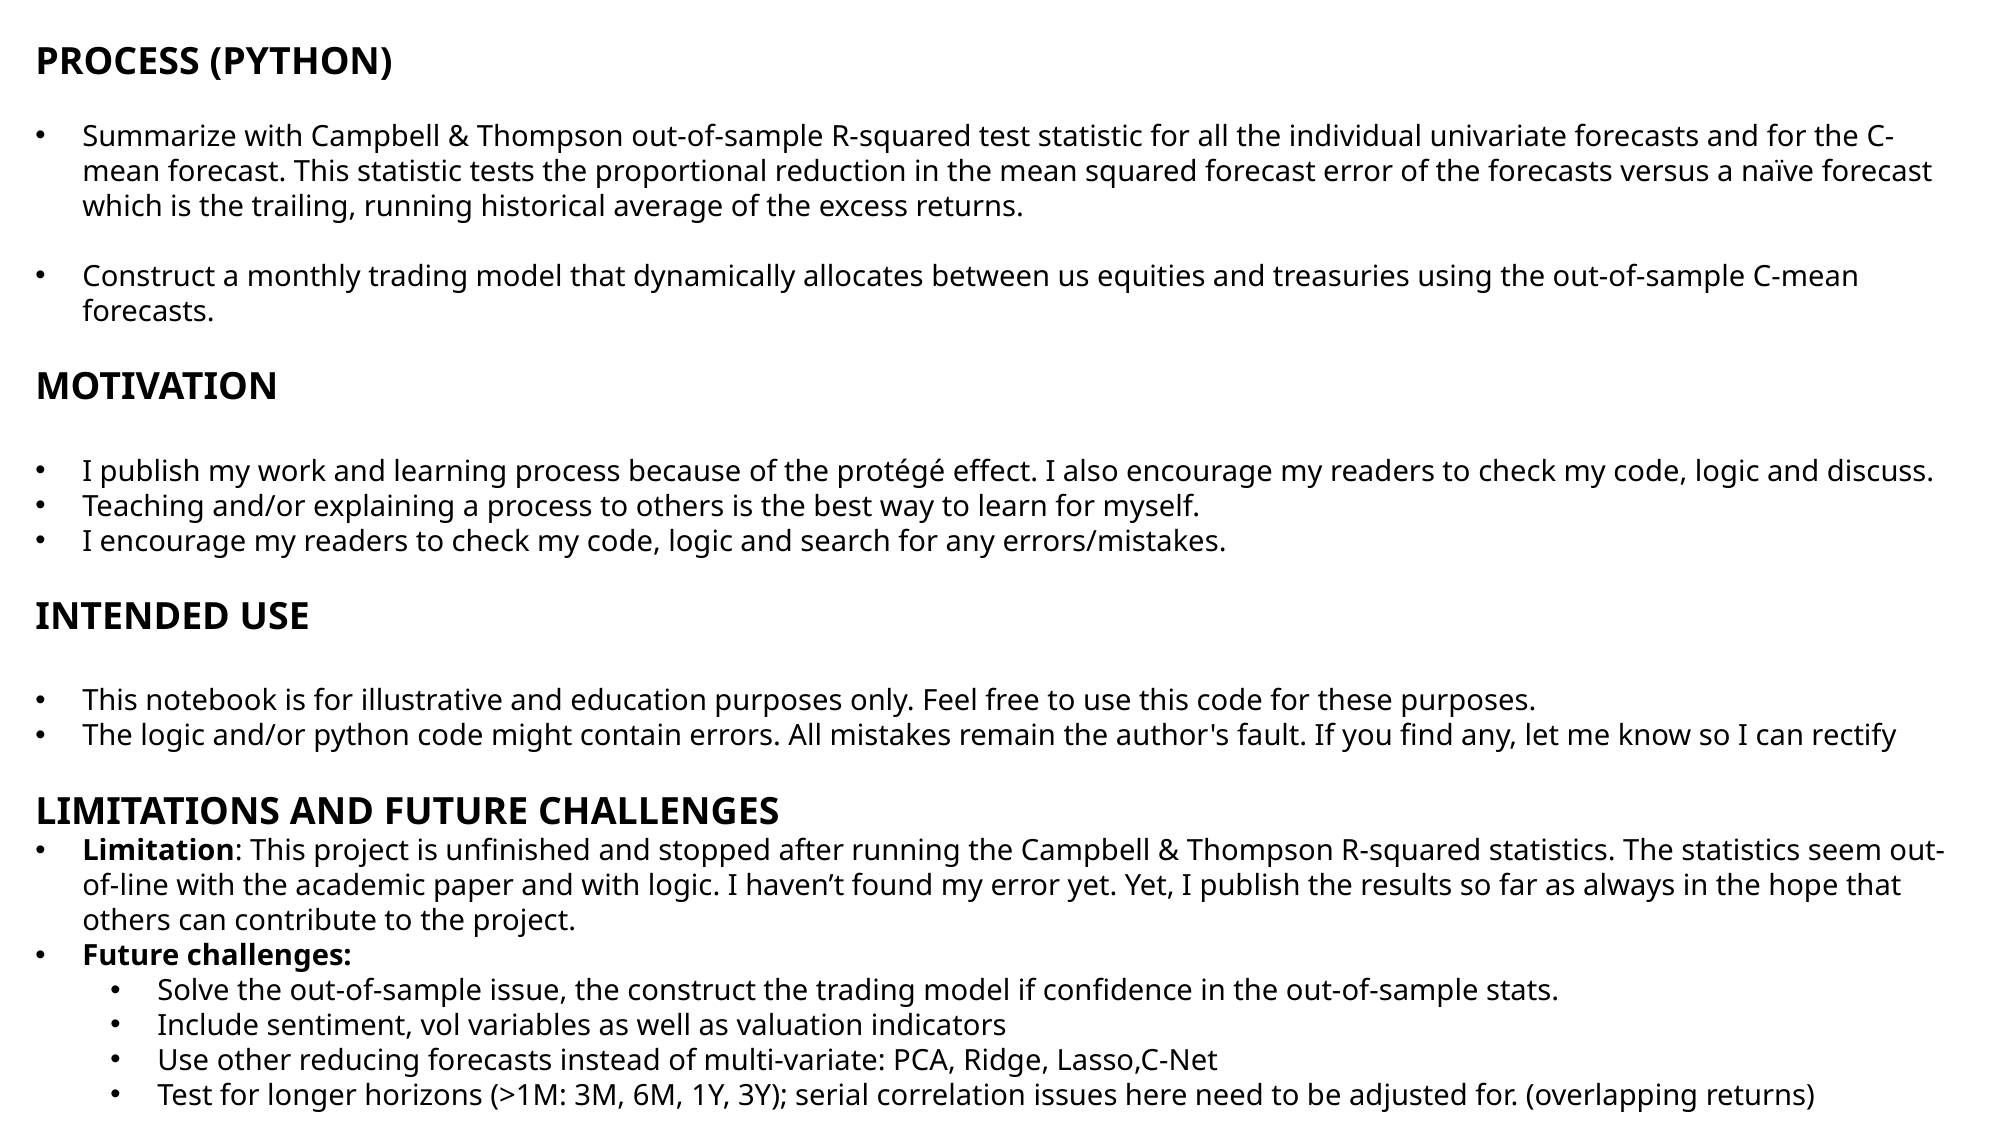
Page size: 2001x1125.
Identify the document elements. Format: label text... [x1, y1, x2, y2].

text_box PROCESS (PYTHON) Summarize with Campbell & Thompson out-of-sample R-squared test statistic for all the individual univariate forecasts and for the C-mean forecast. This statistic tests the proportional reduction in the mean squared forecast error of the forecasts versus a naïve forecast which is the trailing, running historical average of the excess returns. Construct a monthly trading model that dynamically allocates between us equities and treasuries using the out-of-sample C-mean forecasts. MOTIVATION I publish my work and learning process because of the protégé effect. I also encourage my readers to check my code, logic and discuss. Teaching and/or explaining a process to others is the best way to learn for myself. I encourage my readers to check my code, logic and search for any errors/mistakes. INTENDED USE This notebook is for illustrative and education purposes only. Feel free to use this code for these purposes. The logic and/or python code might contain errors. All mistakes remain the author's fault. If you find any, let me know so I can rectify LIMITATIONS AND FUTURE CHALLENGES Limitation: This project is unfinished and stopped after running the Campbell & Thompson R-squared statistics. The statistics seem out-of-line with the academic paper and with logic. I haven’t found my error yet. Yet, I publish the results so far as always in the hope that others can contribute to the project. Future challenges: Solve the out-of-sample issue, the construct the trading model if confidence in the out-of-sample stats. Include sentiment, vol variables as well as valuation indicators Use other reducing forecasts instead of multi-variate: PCA, Ridge, Lasso,C-Net Test for longer horizons (>1M: 3M, 6M, 1Y, 3Y); serial correlation issues here need to be adjusted for. (overlapping returns) [20, 29, 1980, 1119]
